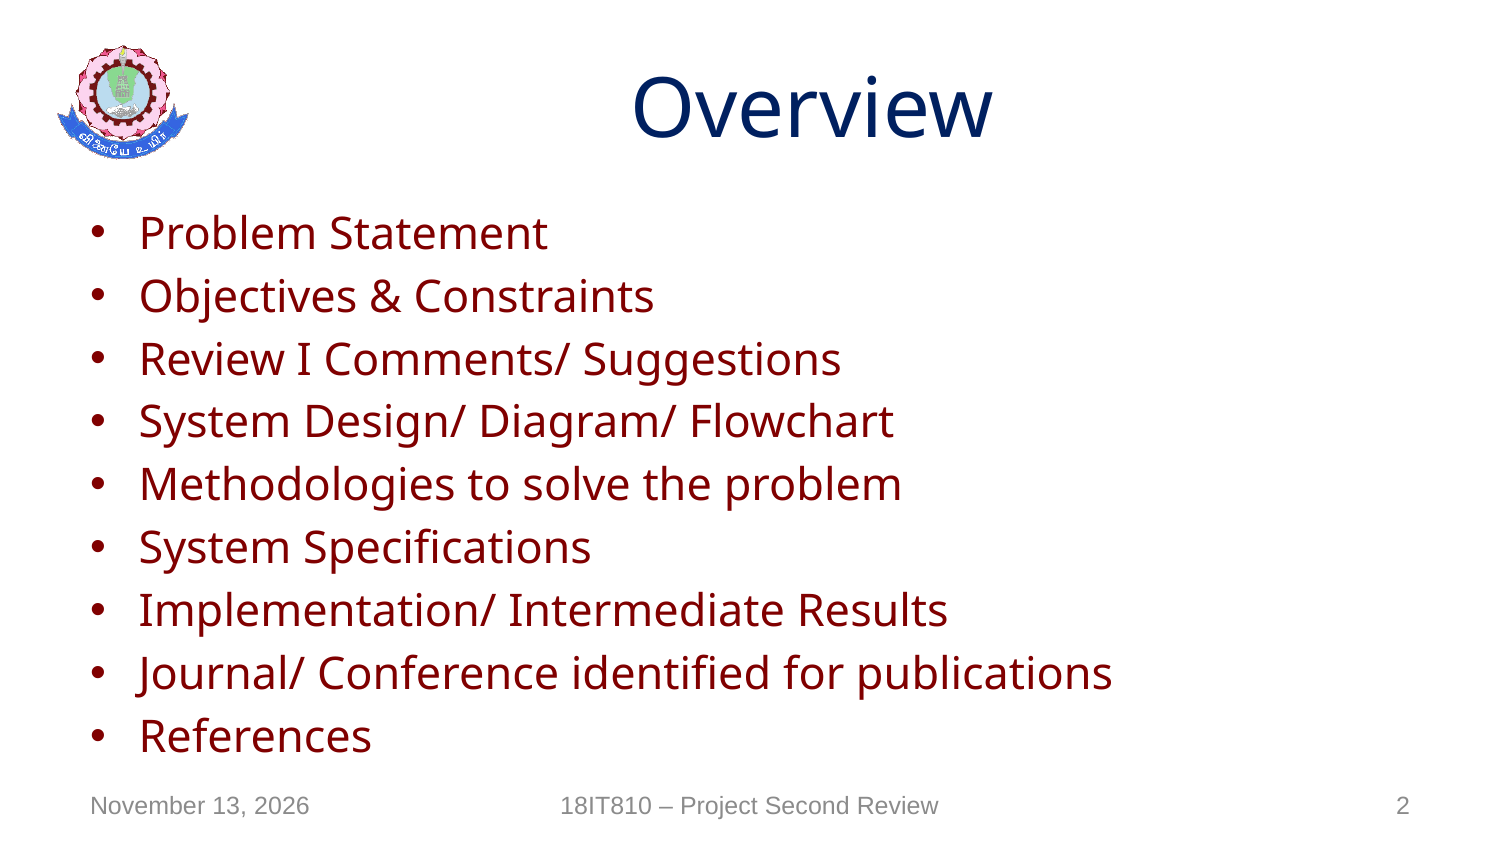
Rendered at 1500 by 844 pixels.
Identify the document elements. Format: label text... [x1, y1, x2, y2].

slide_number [75, 782, 425, 827]
slide_number 2 [1074, 782, 1425, 827]
picture [50, 34, 195, 170]
list Problem Statement Objectives & Constraints Review I Comments/ Suggestions System Design/ Diagram/ Flowchart Methodologies to solve the problem System Specifications Implementation/ Intermediate Results Journal/ Conference identified for publications References [75, 196, 1413, 772]
title Overview [200, 33, 1425, 175]
footer 18IT810 – Project Second Review [512, 782, 988, 827]
